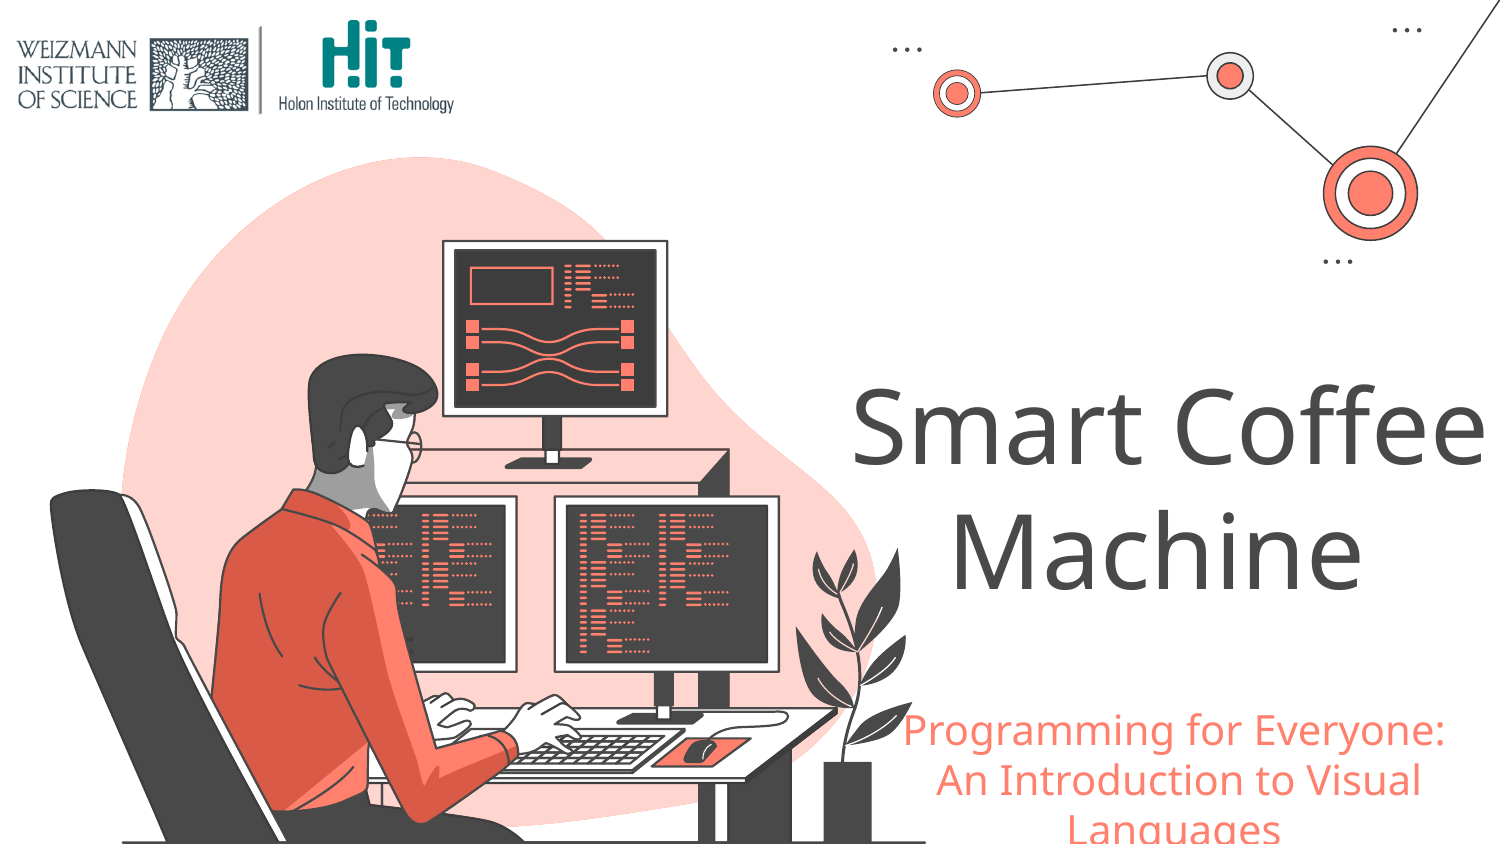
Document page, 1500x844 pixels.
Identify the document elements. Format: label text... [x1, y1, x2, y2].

picture [12, 19, 454, 117]
subtitle Programming for Everyone: An Introduction to Visual Languages [931, 688, 1500, 844]
title Smart Coffee Machine [932, 331, 1500, 625]
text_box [49, 157, 927, 844]
